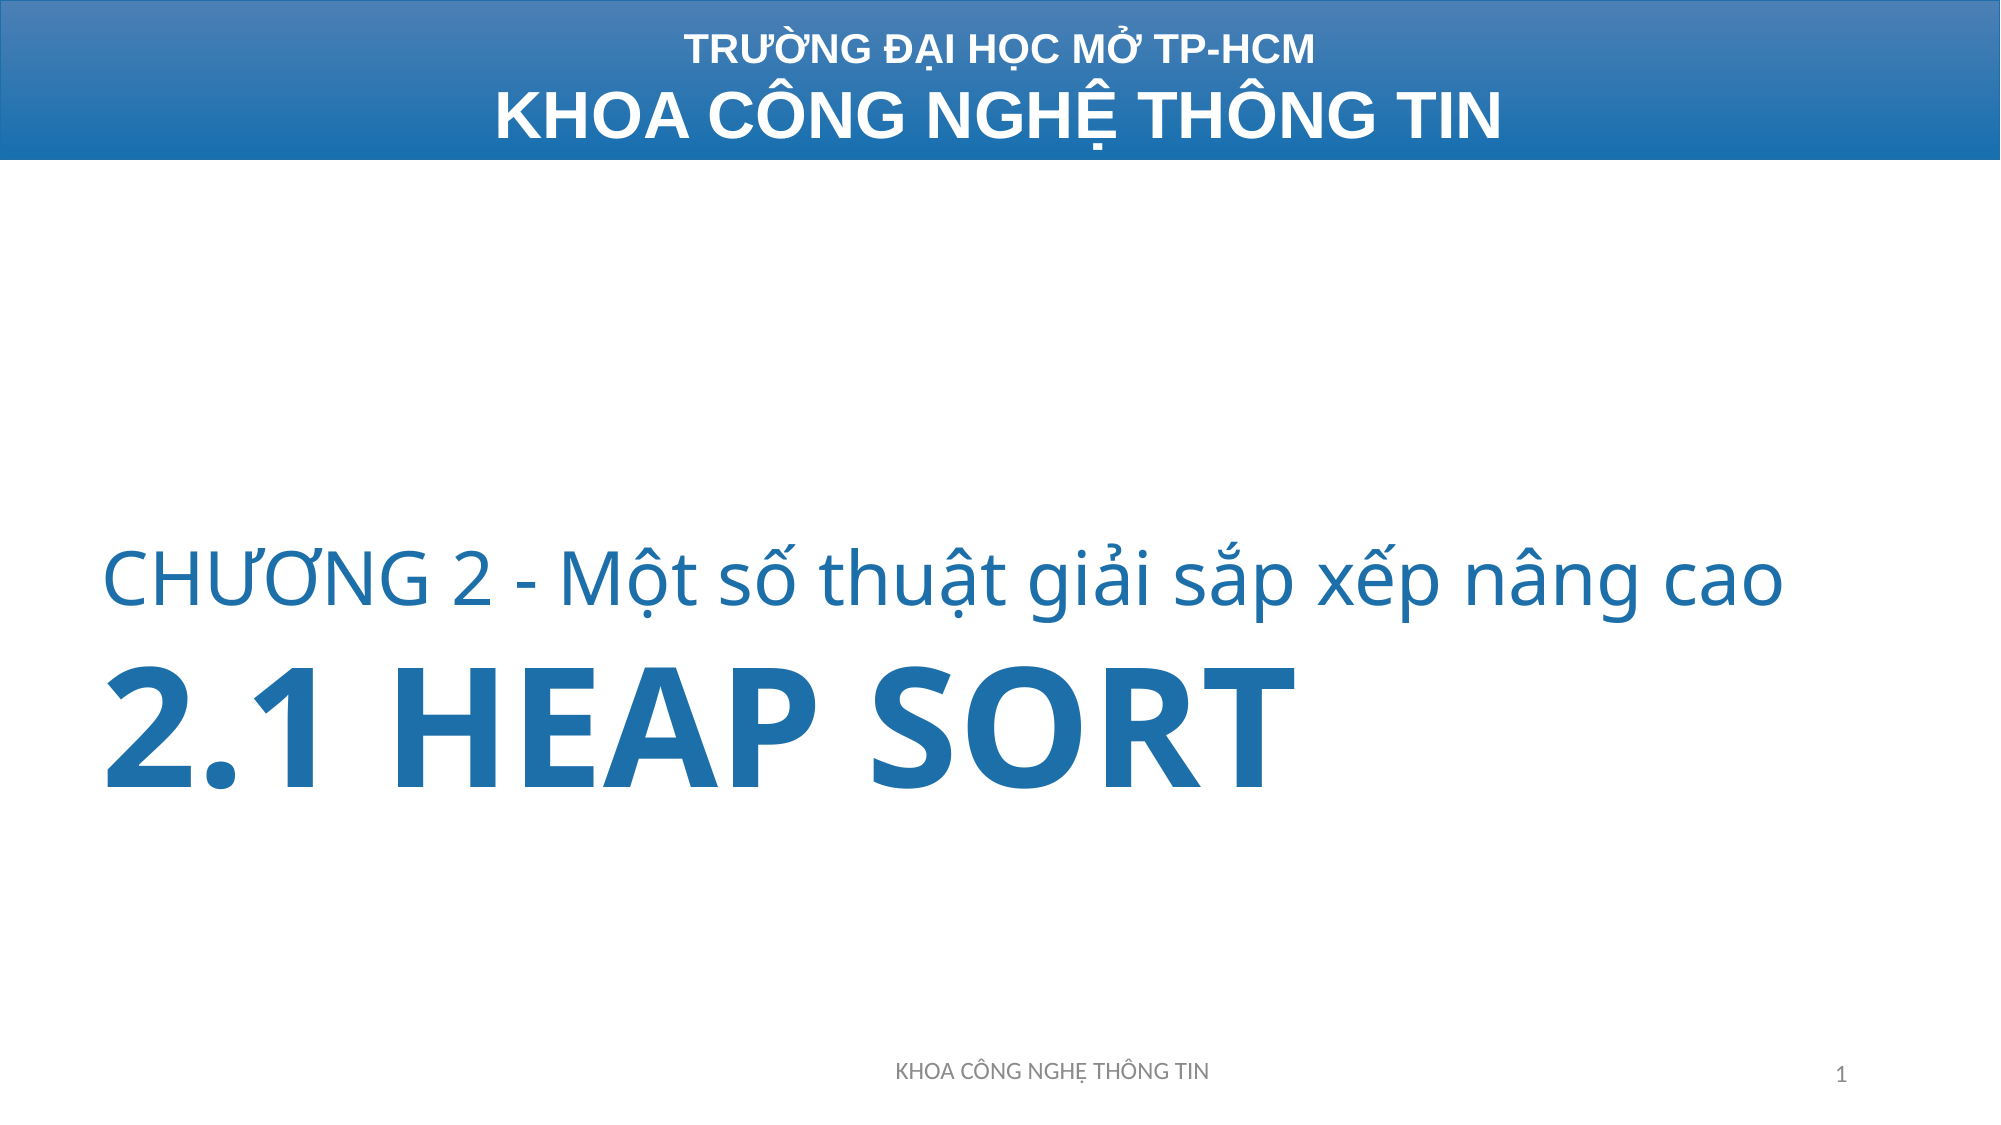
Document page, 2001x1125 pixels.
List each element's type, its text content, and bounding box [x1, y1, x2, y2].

slide_number 1 [1412, 1042, 1863, 1103]
text_box TRƯỜNG ĐẠI HỌC MỞ TP-HCM KHOA CÔNG NGHỆ THÔNG TIN [0, 0, 2000, 159]
title CHƯƠNG 2 - Một số thuật giải sắp xếp nâng cao 2.1 HEAP SORT [86, 580, 1877, 829]
